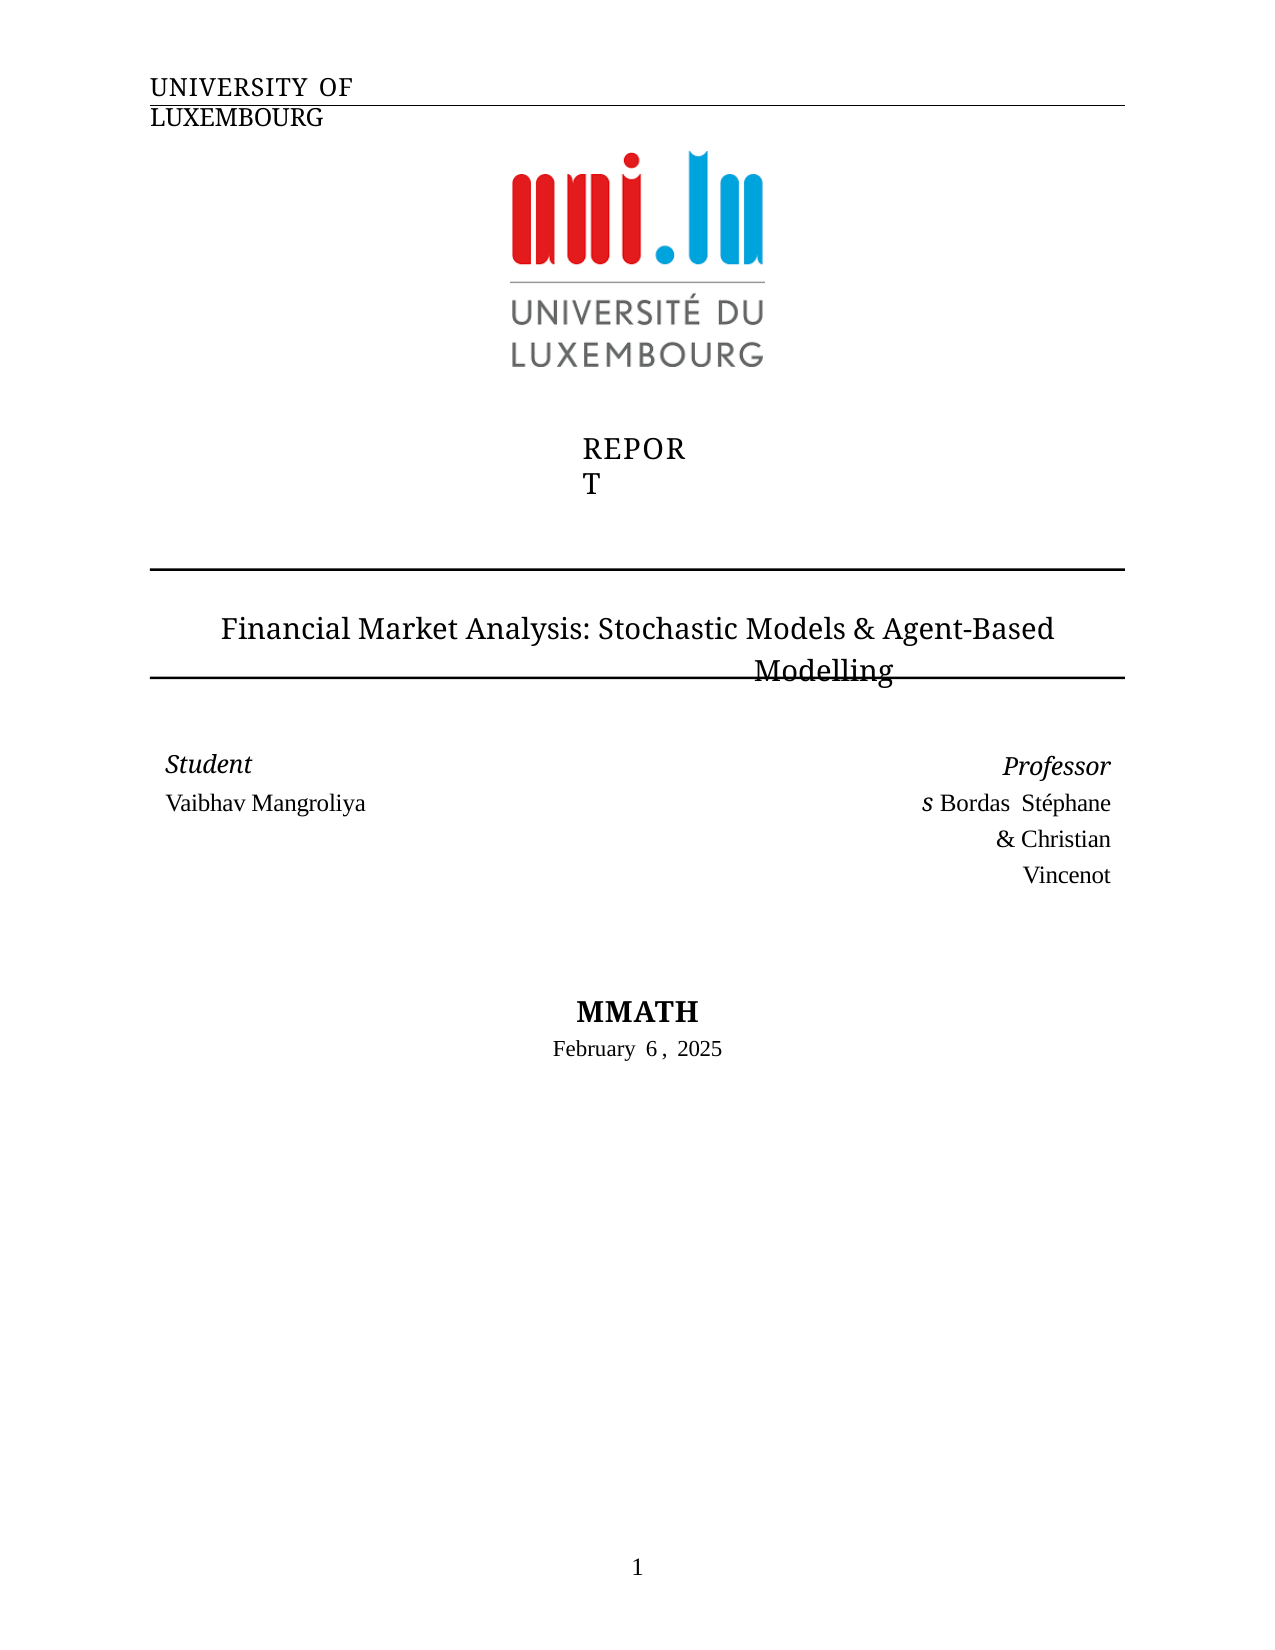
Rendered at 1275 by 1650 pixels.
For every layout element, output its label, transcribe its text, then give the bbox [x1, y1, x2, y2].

picture [509, 151, 766, 367]
text_box Professors Bordas Stéphane & Christian Vincenot [904, 742, 1112, 889]
text_box [149, 676, 1125, 680]
text_box MMATH February 6, 2025 [545, 984, 730, 1062]
text_box 1 [629, 1548, 646, 1580]
text_box Report [580, 427, 695, 501]
text_box Student Vaibhav Mangroliya [163, 740, 371, 817]
text_box University of Luxembourg [147, 69, 493, 131]
text_box Financial Market Analysis: Stochastic Models & Agent-Based Modelling [147, 601, 1128, 1084]
